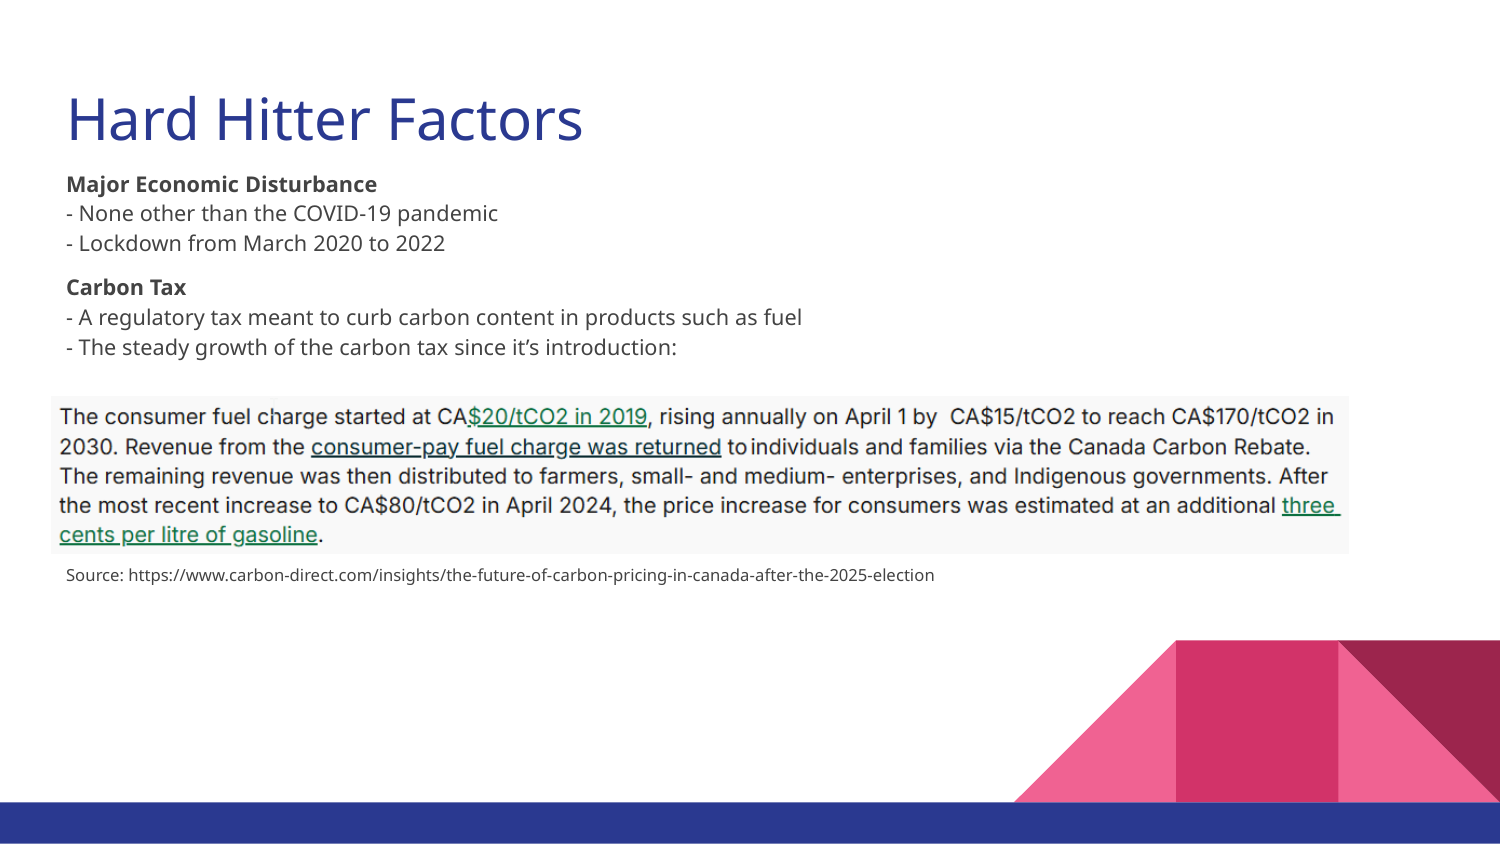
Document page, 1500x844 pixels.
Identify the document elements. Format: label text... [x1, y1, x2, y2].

title Hard Hitter Factors [51, 67, 1449, 151]
list Major Economic Disturbance - None other than the COVID-19 pandemic - Lockdown from March 2020 to 2022 Carbon Tax - A regulatory tax meant to curb carbon content in products such as fuel - The steady growth of the carbon tax since it’s introduction: Source: https://www.carbon-direct.com/insights/the-future-of-carbon-pricing-in-canada-after-the-2025-election [51, 151, 1449, 762]
picture [50, 395, 1349, 554]
